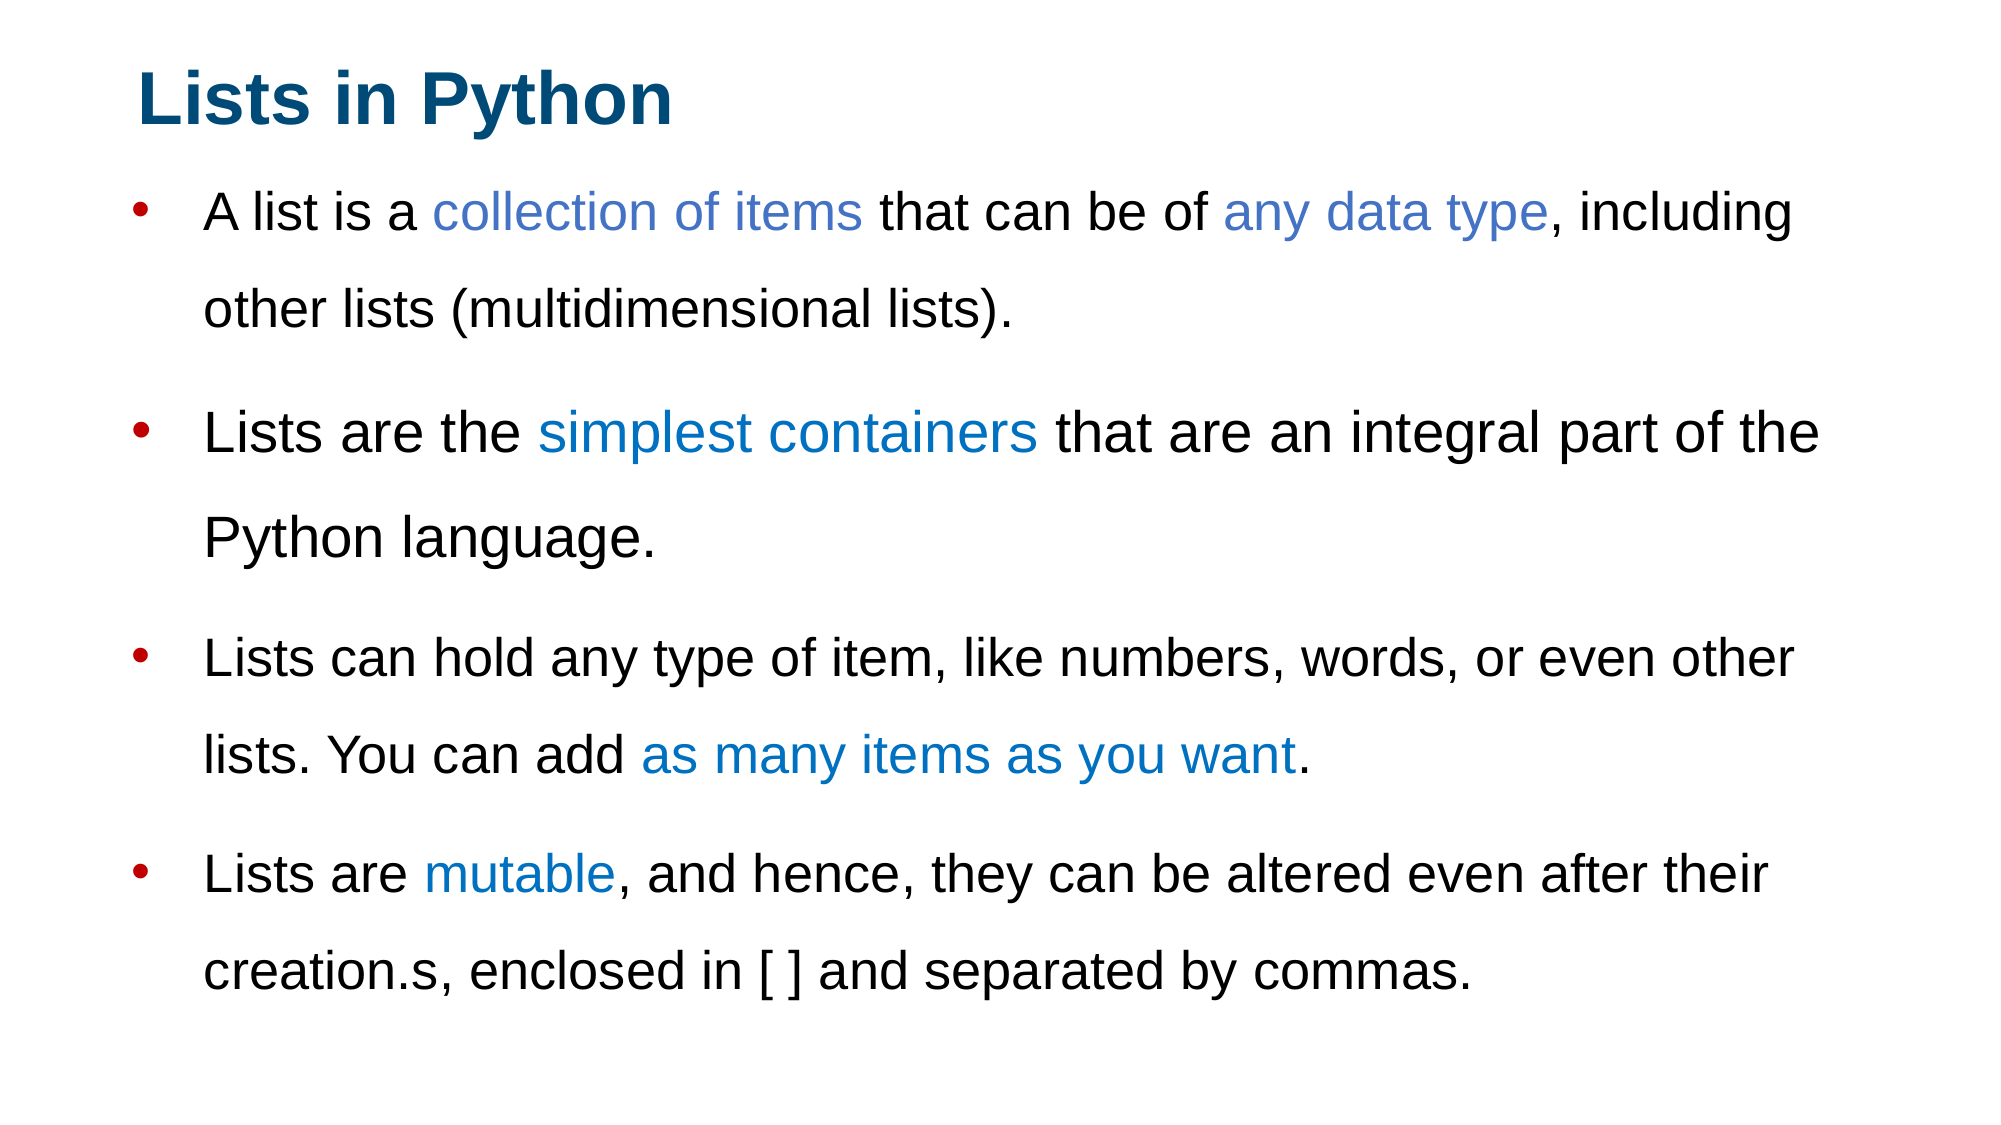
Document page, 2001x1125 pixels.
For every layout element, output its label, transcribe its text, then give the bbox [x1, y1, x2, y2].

text_box Lists in Python [137, 59, 1863, 143]
text_box A list is a collection of items that can be of any data type, including other lists (multidimensional lists). Lists are the simplest containers that are an integral part of the Python language. Lists can hold any type of item, like numbers, words, or even other lists. You can add as many items as you want. Lists are mutable, and hence, they can be altered even after their creation.s, enclosed in [ ] and separated by commas. [116, 143, 1906, 1087]
